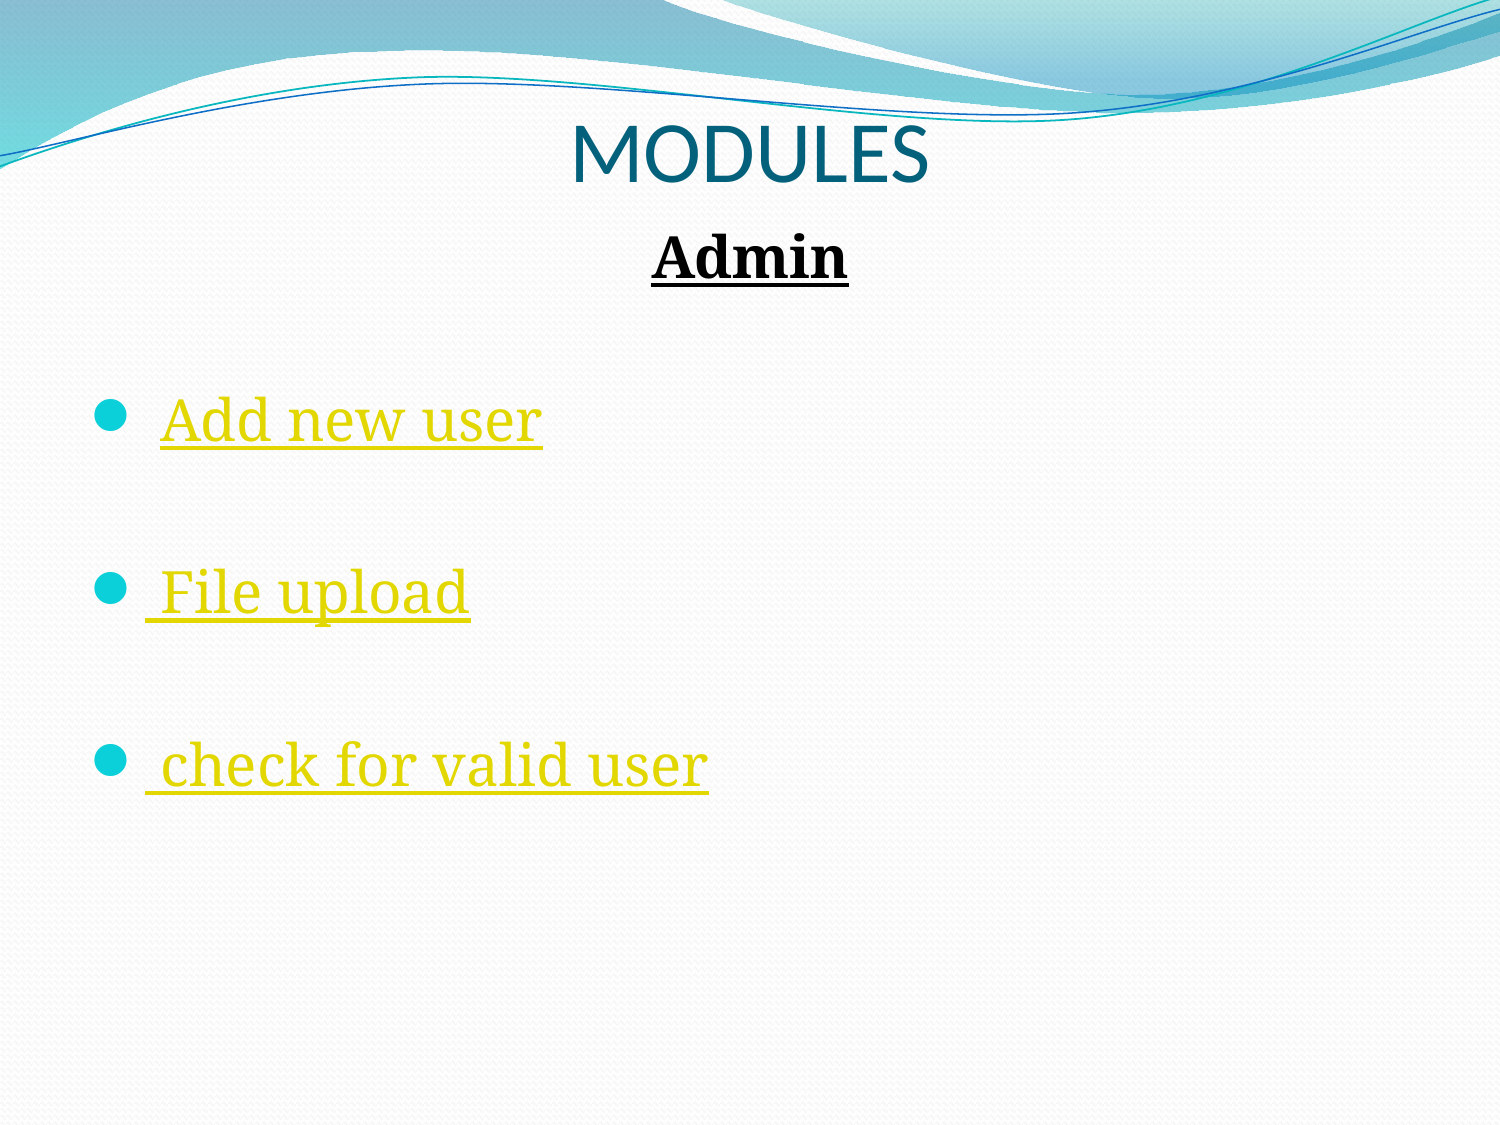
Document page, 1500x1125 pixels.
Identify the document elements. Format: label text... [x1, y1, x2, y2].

list Admin Add new user File upload check for valid user [75, 212, 1425, 1063]
title MODULES [75, 87, 1425, 200]
